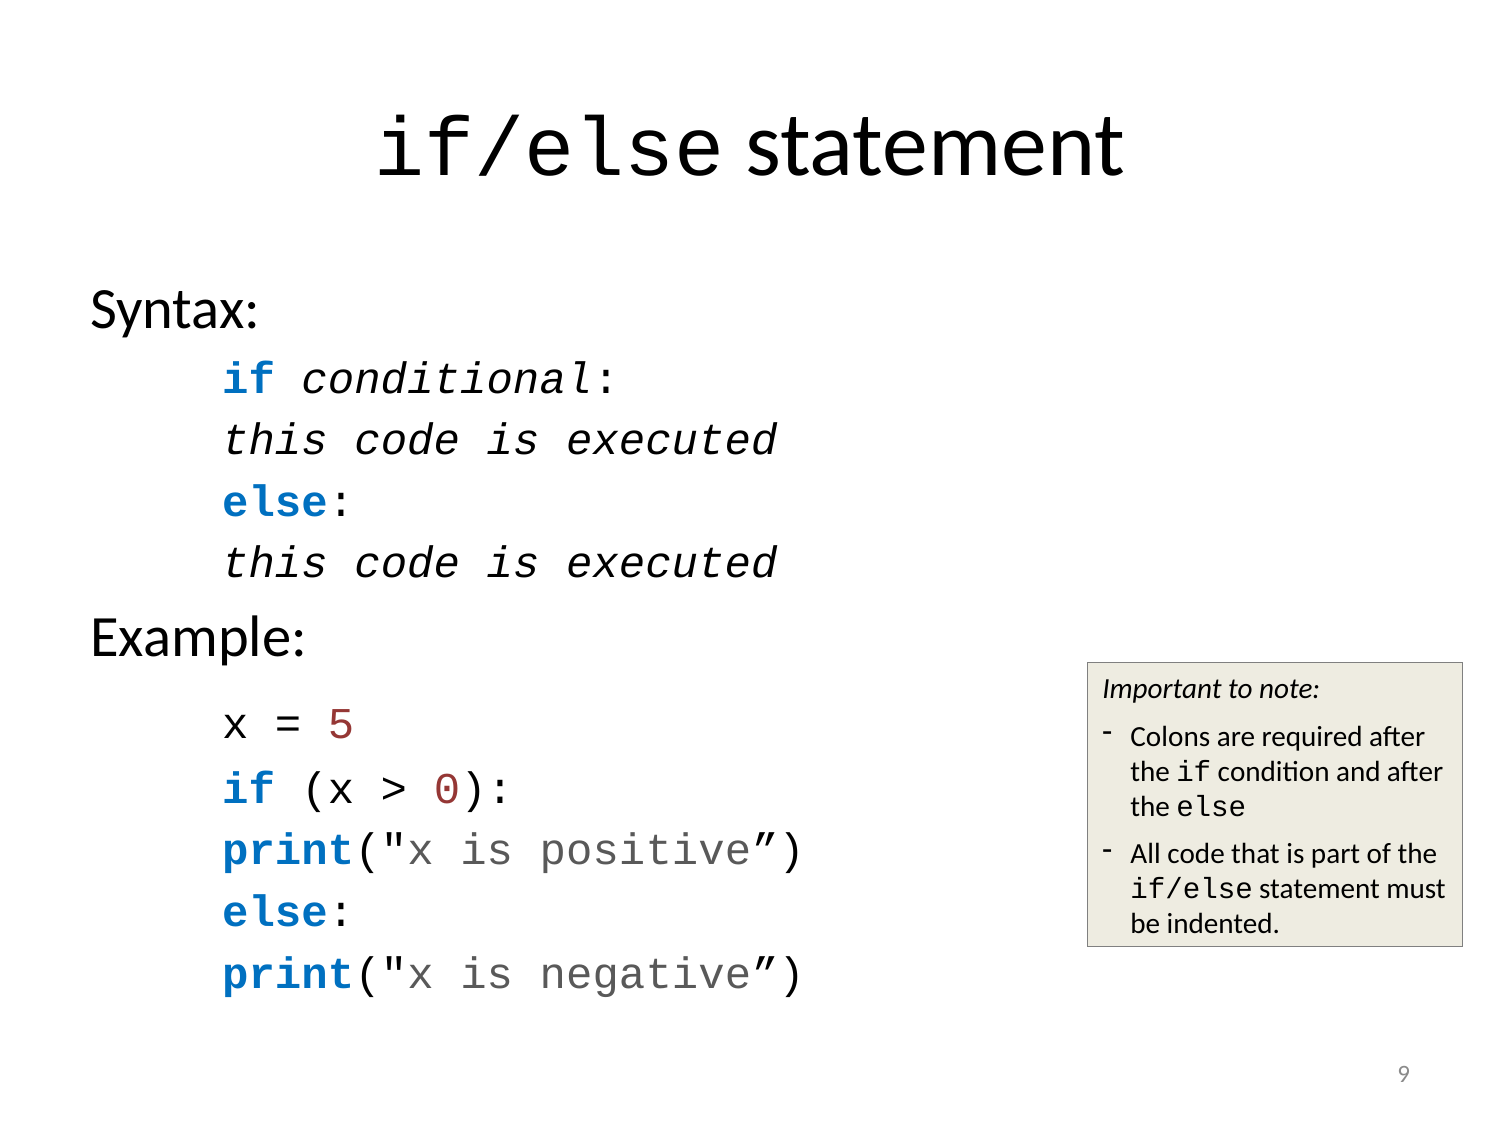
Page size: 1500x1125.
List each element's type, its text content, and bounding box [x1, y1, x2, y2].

slide_number 9 [1074, 1042, 1425, 1103]
title if/else statement [75, 45, 1425, 233]
text_box Important to note: Colons are required after the if condition and after the else All code that is part of the if/else statement must be indented. [1087, 662, 1463, 947]
list Syntax: if conditional: this code is executed else: this code is executed Example: x = 5 if (x > 0): print("x is positive”) else: print("x is negative”) [75, 262, 1425, 1005]
